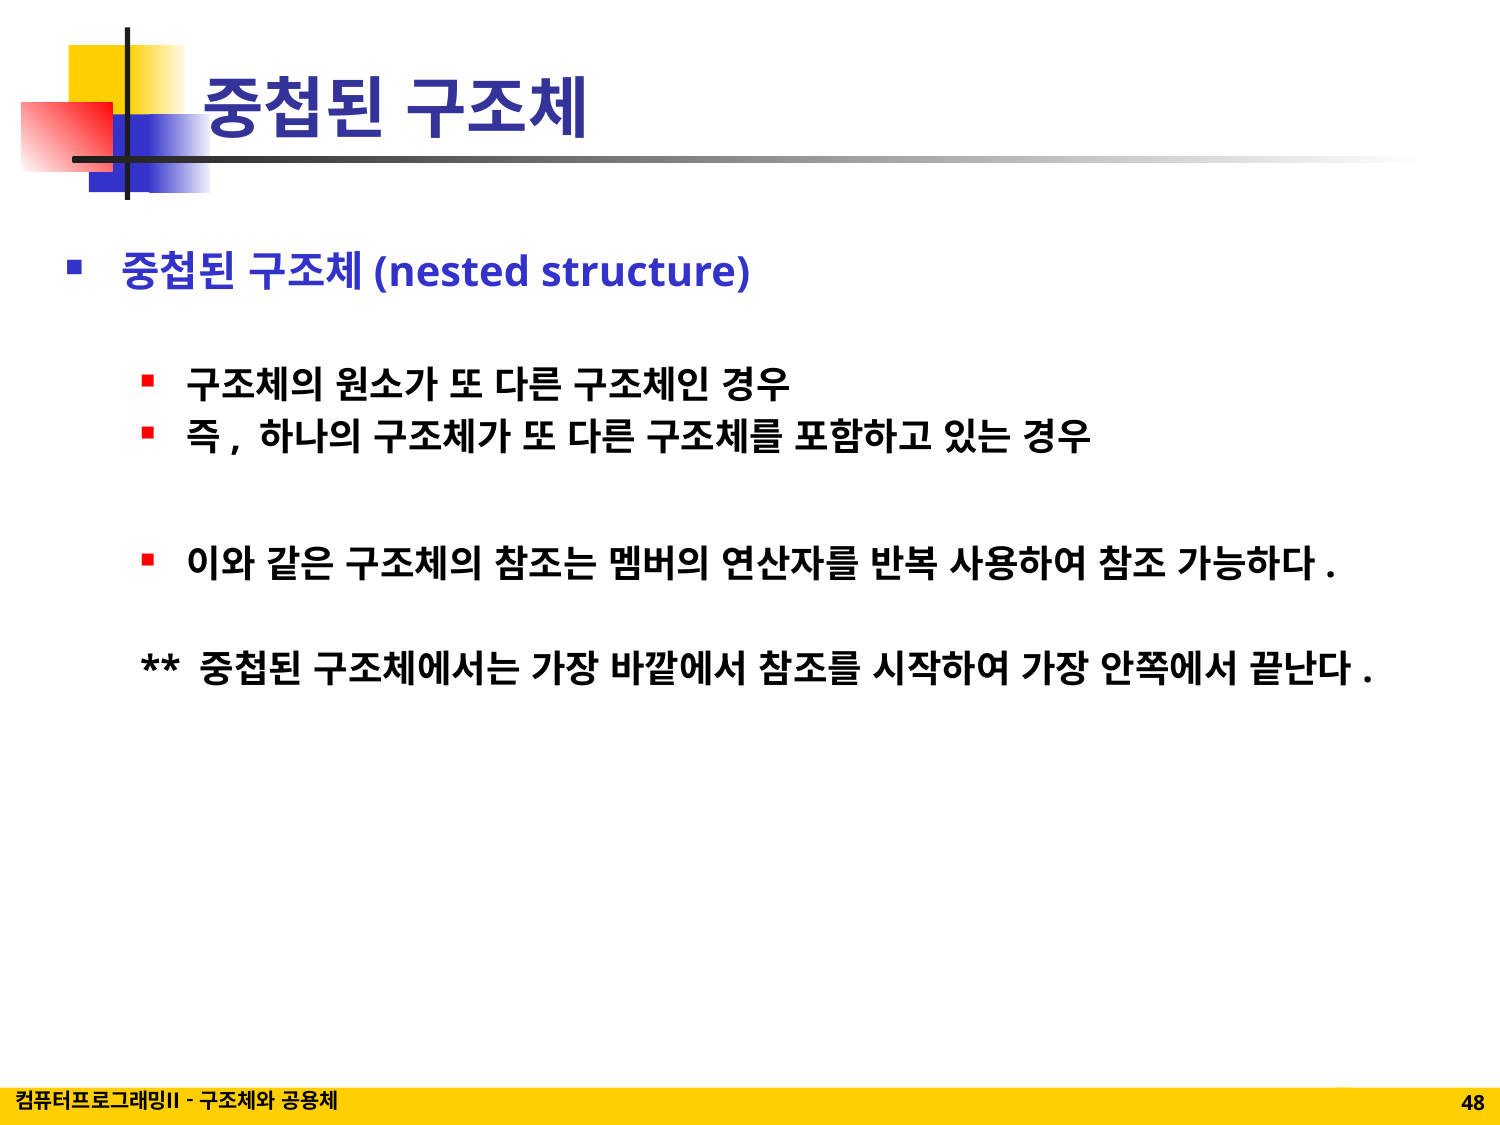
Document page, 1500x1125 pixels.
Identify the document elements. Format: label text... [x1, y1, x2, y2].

title 중첩된 구조체 [187, 24, 1451, 154]
footer 컴퓨터프로그래밍II - 구조체와 공용체 [0, 1087, 1337, 1125]
list 중첩된 구조체(nested structure) 구조체의 원소가 또 다른 구조체인 경우 즉, 하나의 구조체가 또 다른 구조체를 포함하고 있는 경우 이와 같은 구조체의 참조는 멤버의 연산자를 반복 사용하여 참조 가능하다. ** 중첩된 구조체에서는 가장 바깥에서 참조를 시작하여 가장 안쪽에서 끝난다. [49, 237, 1451, 1076]
slide_number 48 [1337, 1087, 1500, 1125]
